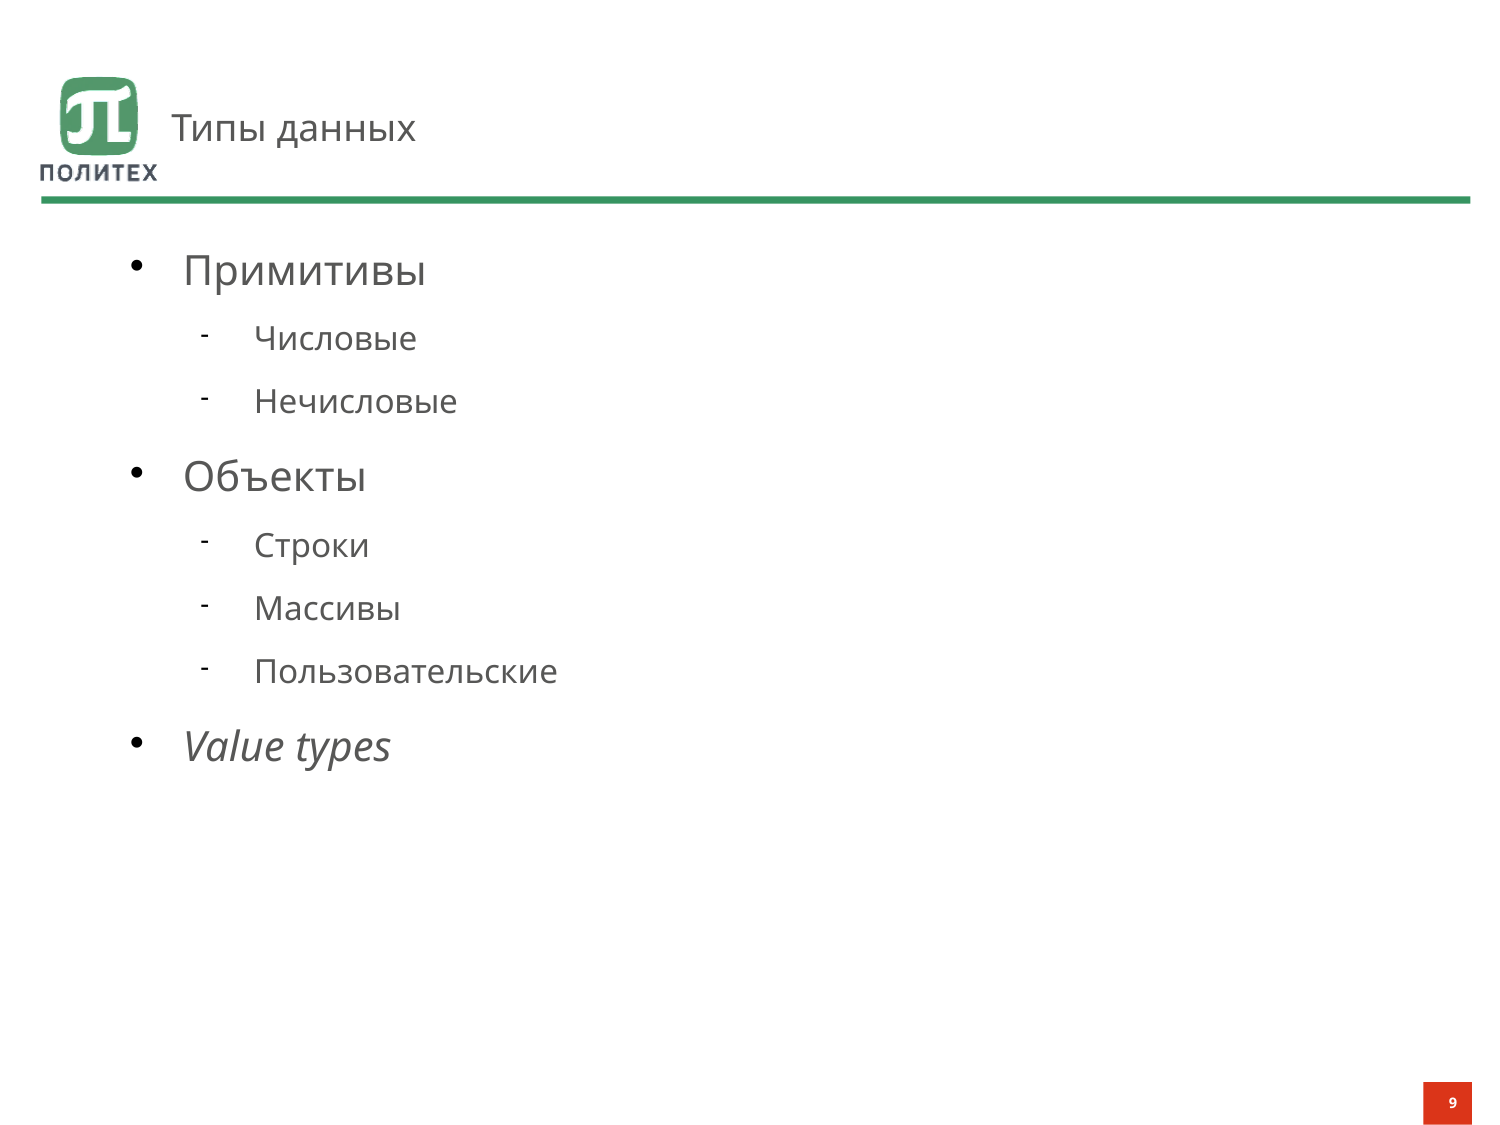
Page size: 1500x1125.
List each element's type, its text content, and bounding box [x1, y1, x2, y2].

slide_number 9 [1423, 1082, 1472, 1125]
picture [37, 70, 161, 184]
list Примитивы Числовые Нечисловые Объекты Строки Массивы Пользовательские Value types [112, 243, 1400, 1023]
title Типы данных [171, 71, 1471, 181]
